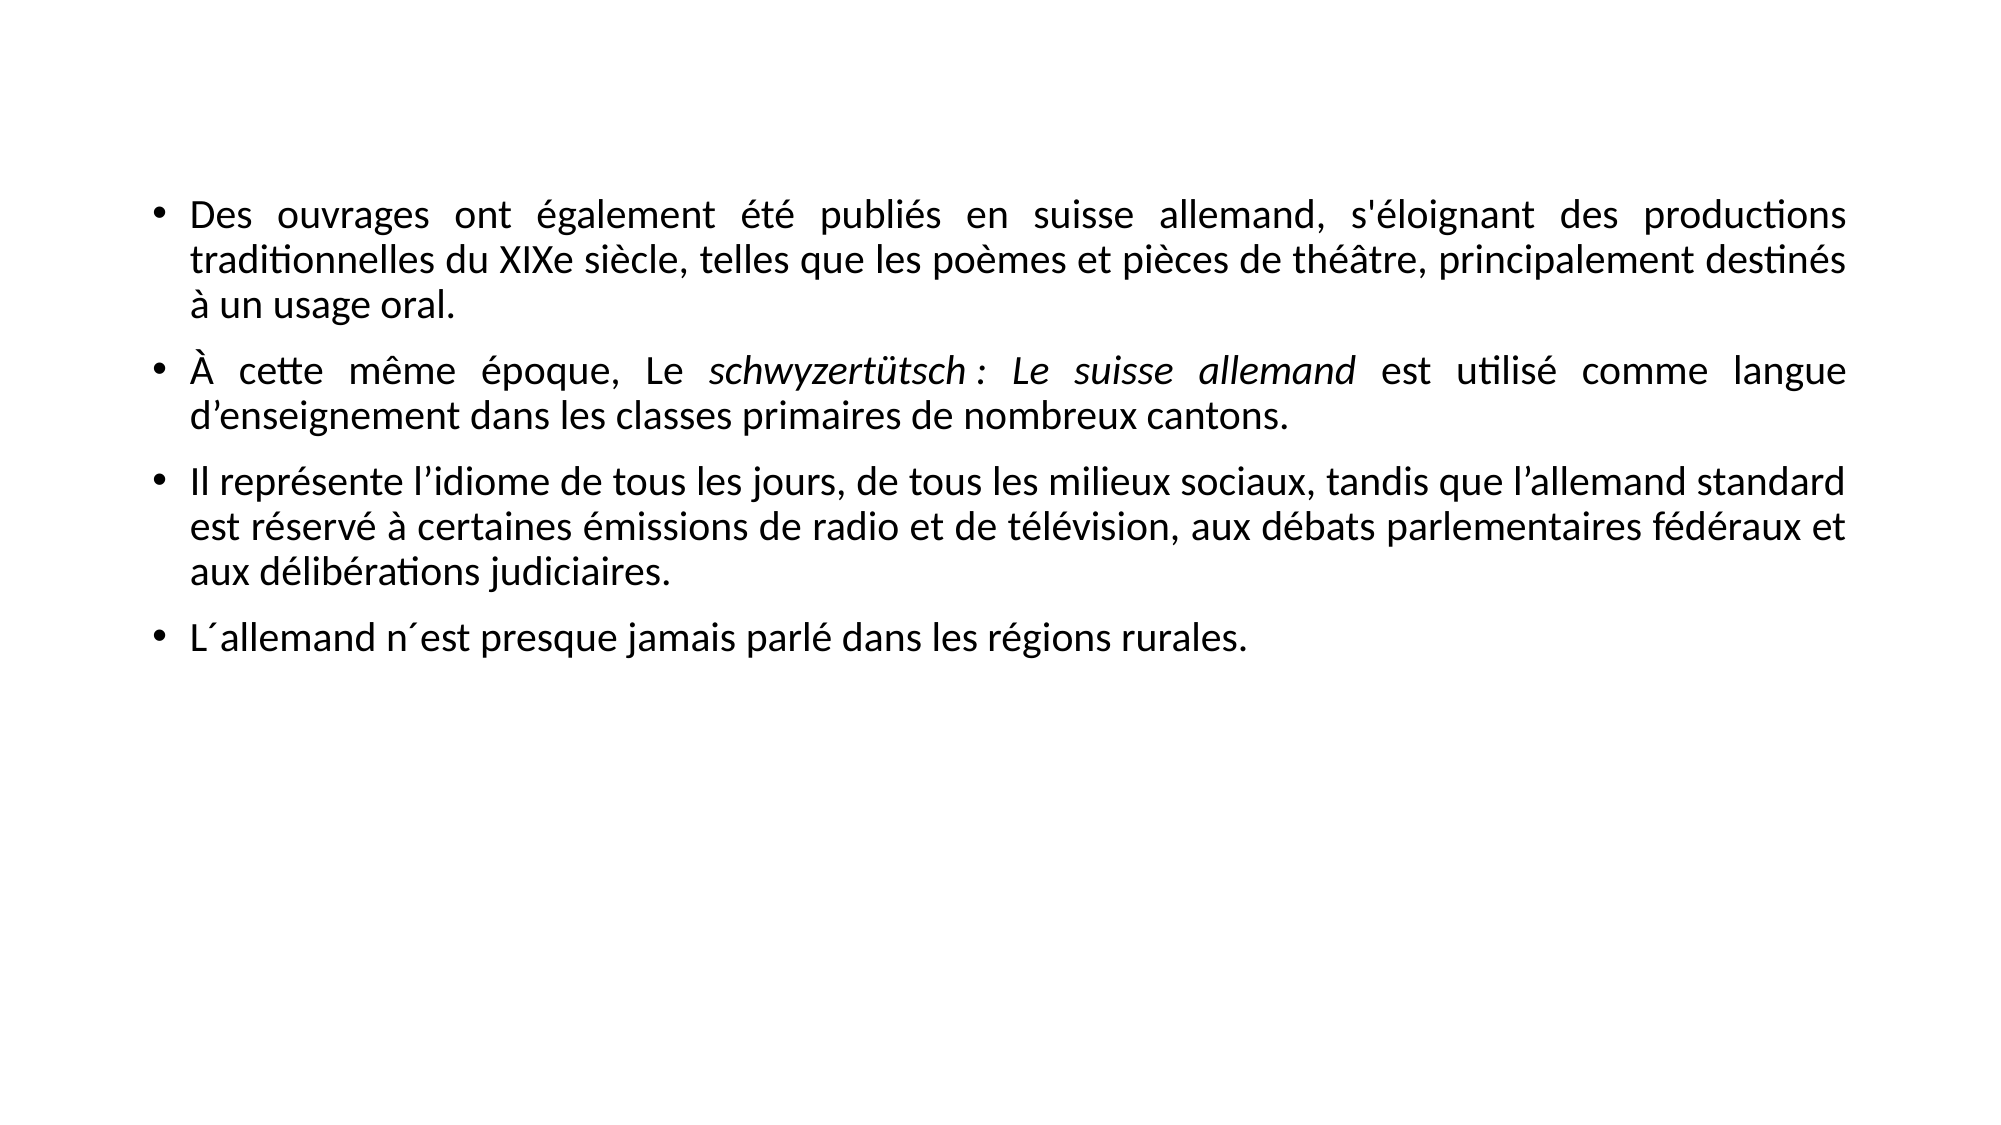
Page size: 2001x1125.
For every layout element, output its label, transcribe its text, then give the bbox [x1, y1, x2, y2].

list Des ouvrages ont également été publiés en suisse allemand, s'éloignant des productions traditionnelles du XIXe siècle, telles que les poèmes et pièces de théâtre, principalement destinés à un usage oral. À cette même époque, Le schwyzertütsch : Le suisse allemand est utilisé comme langue d’enseignement dans les classes primaires de nombreux cantons. Il représente l’idiome de tous les jours, de tous les milieux sociaux, tandis que l’allemand standard est réservé à certaines émissions de radio et de télévision, aux débats parlementaires fédéraux et aux délibérations judiciaires. L´allemand n´est presque jamais parlé dans les régions rurales. [137, 184, 1863, 1014]
